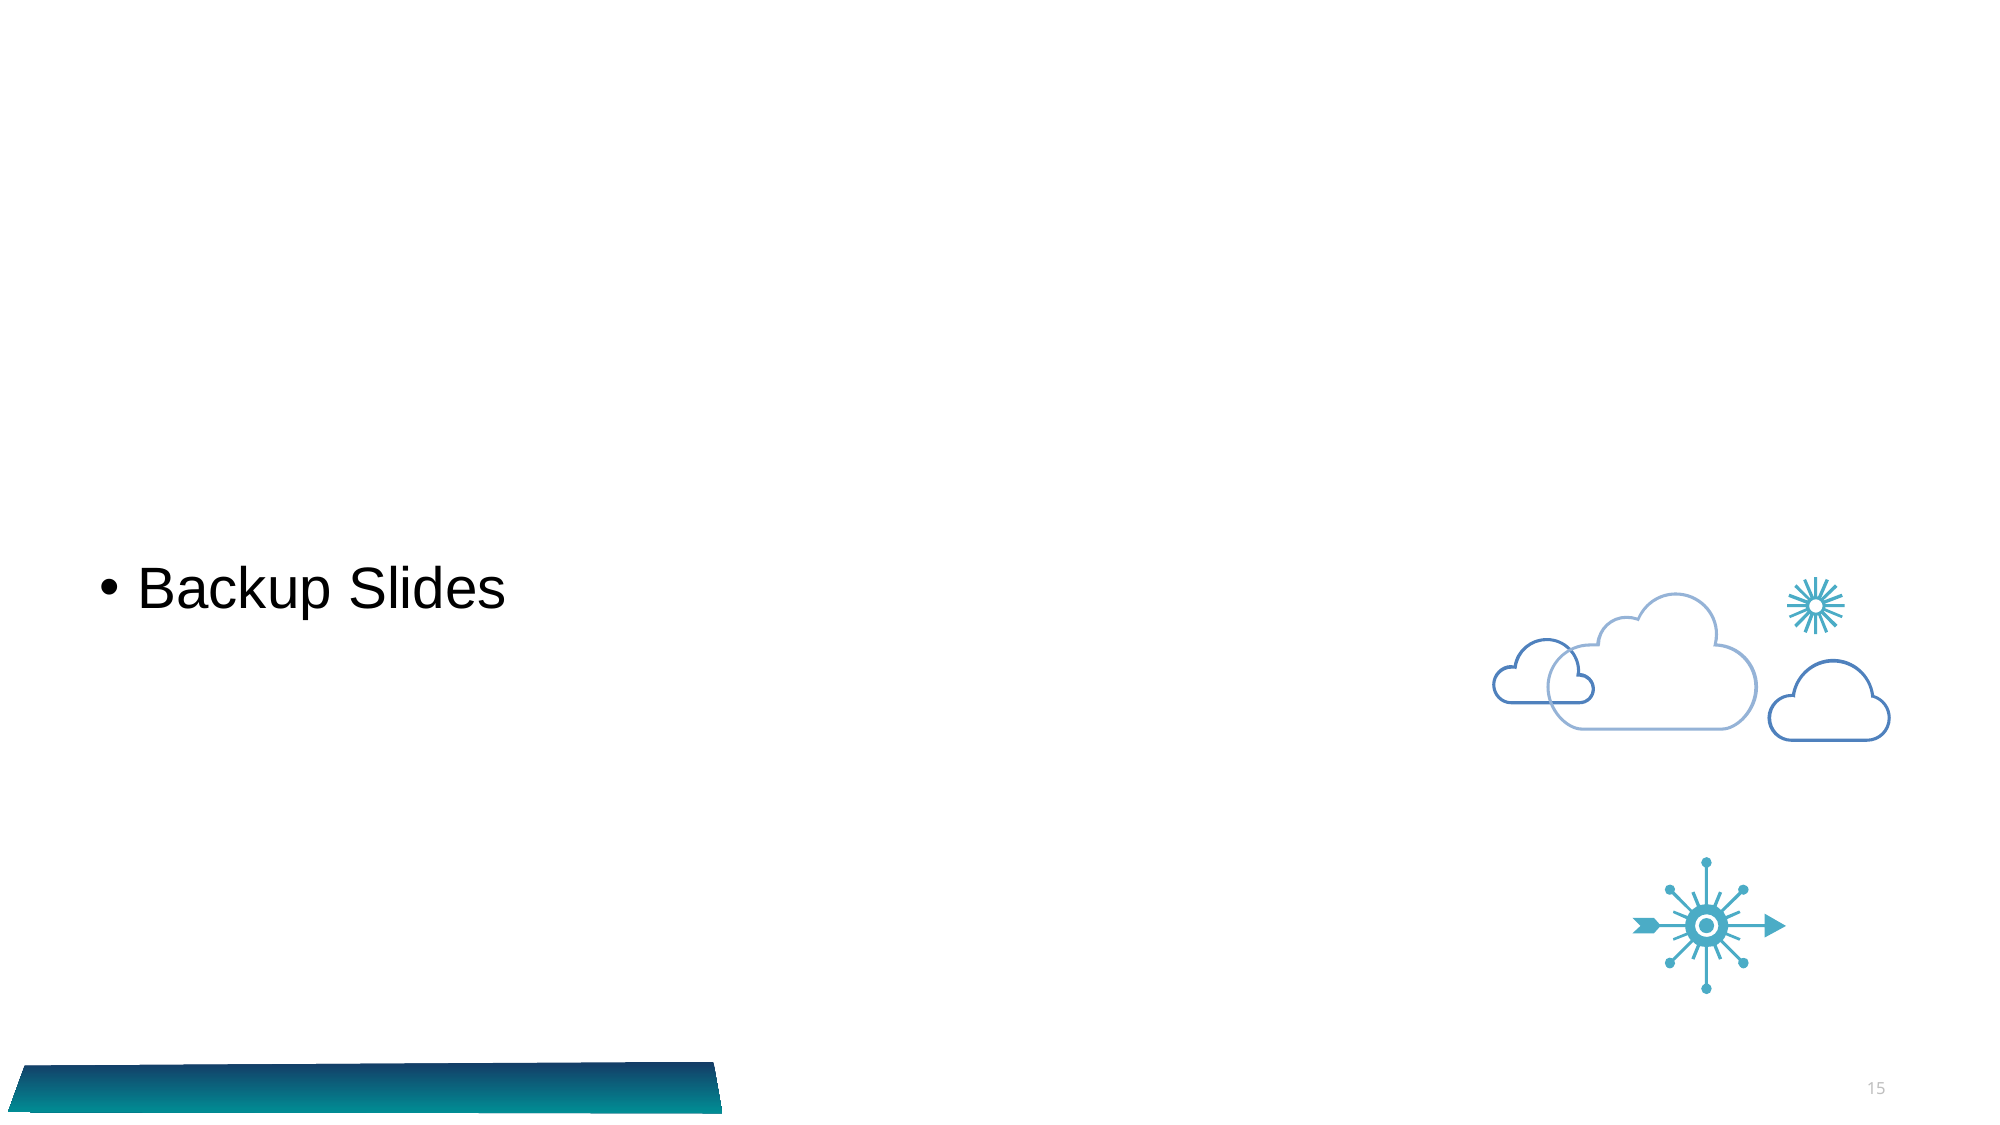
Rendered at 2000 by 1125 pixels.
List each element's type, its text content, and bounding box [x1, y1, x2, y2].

subtitle Backup Slides [99, 263, 1900, 916]
